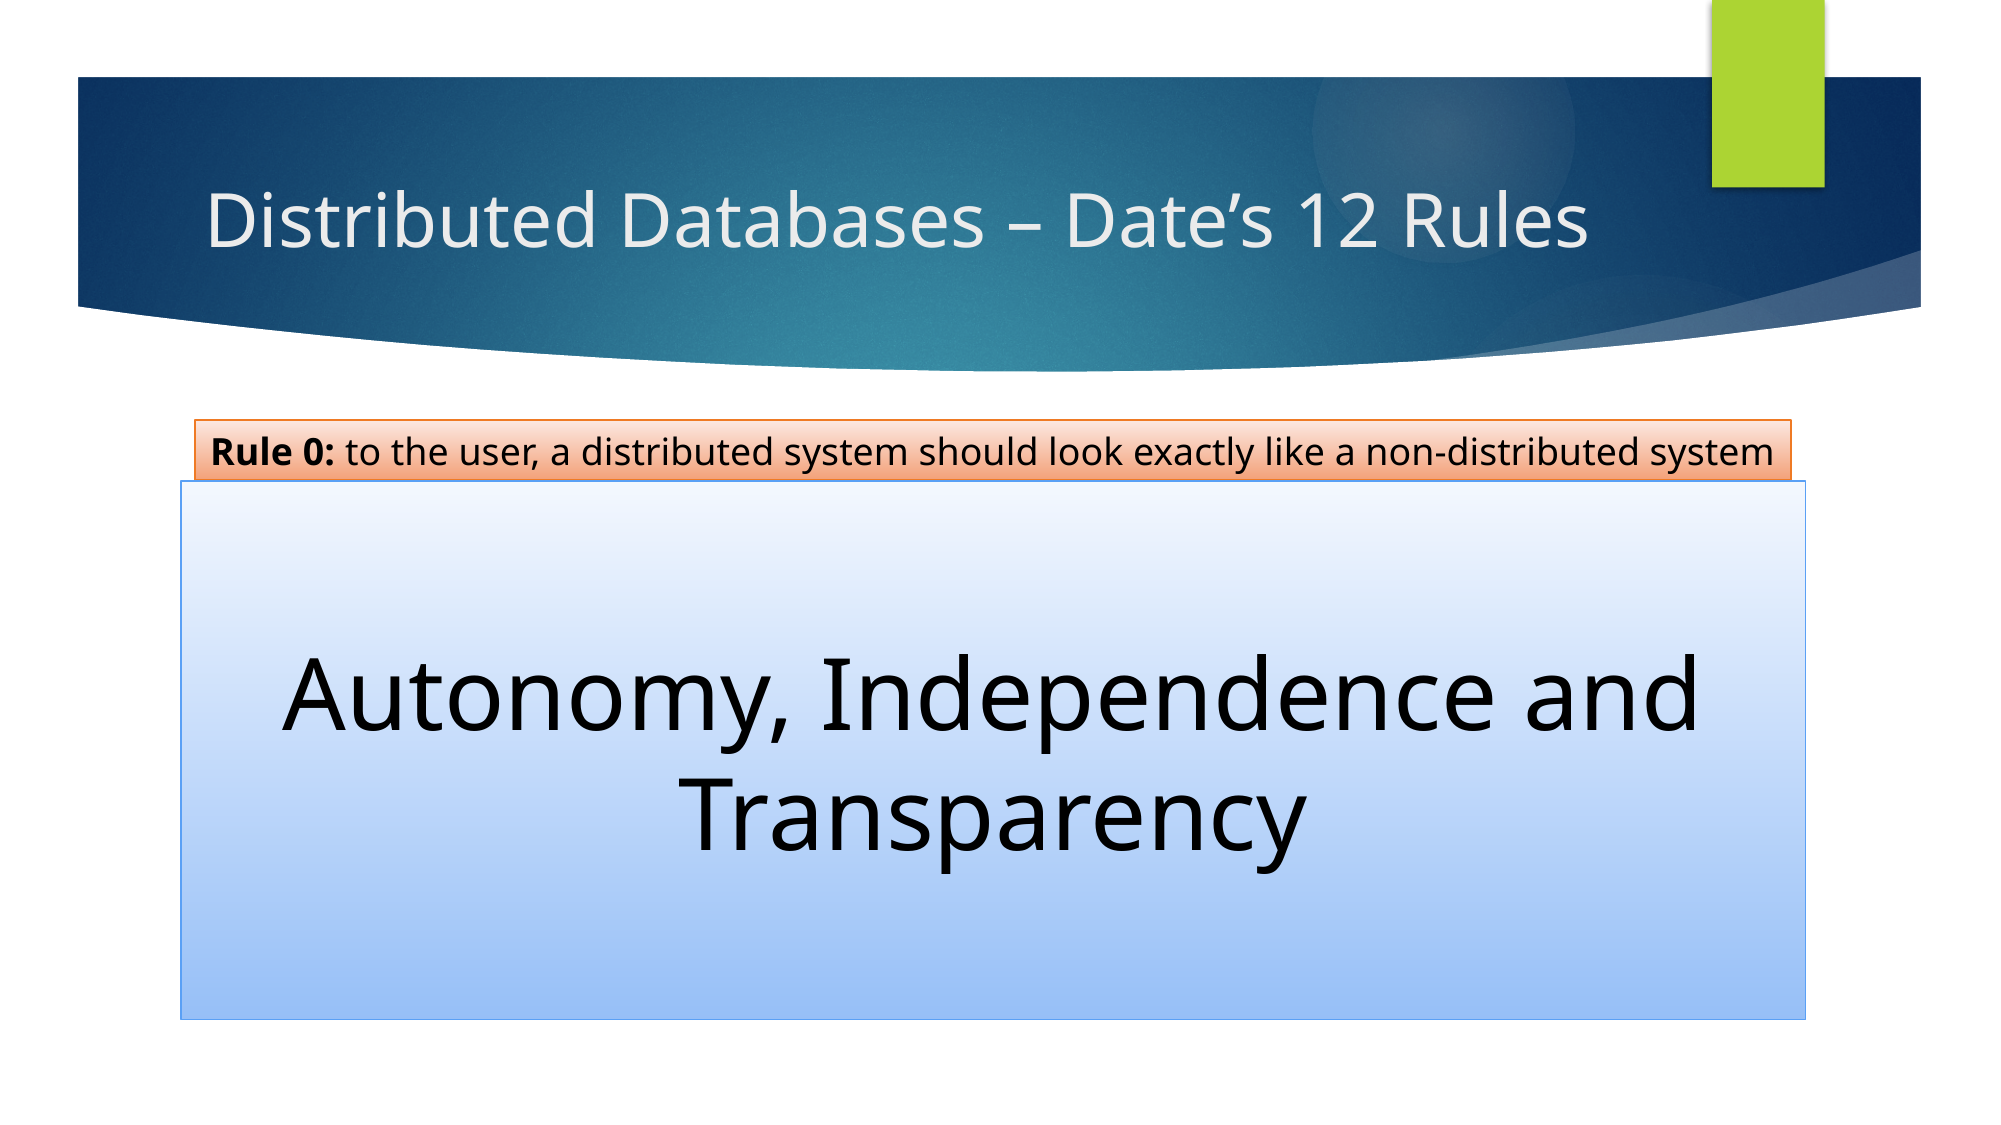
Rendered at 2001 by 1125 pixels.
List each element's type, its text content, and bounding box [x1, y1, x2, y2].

picture [993, 569, 1837, 985]
text_box Autonomy, Independence and Transparency [180, 480, 1806, 1020]
picture [200, 562, 945, 986]
title Distributed Databases – Date’s 12 Rules [189, 159, 1699, 276]
text_box Rule 0: to the user, a distributed system should look exactly like a non-distributed system [194, 419, 1792, 480]
